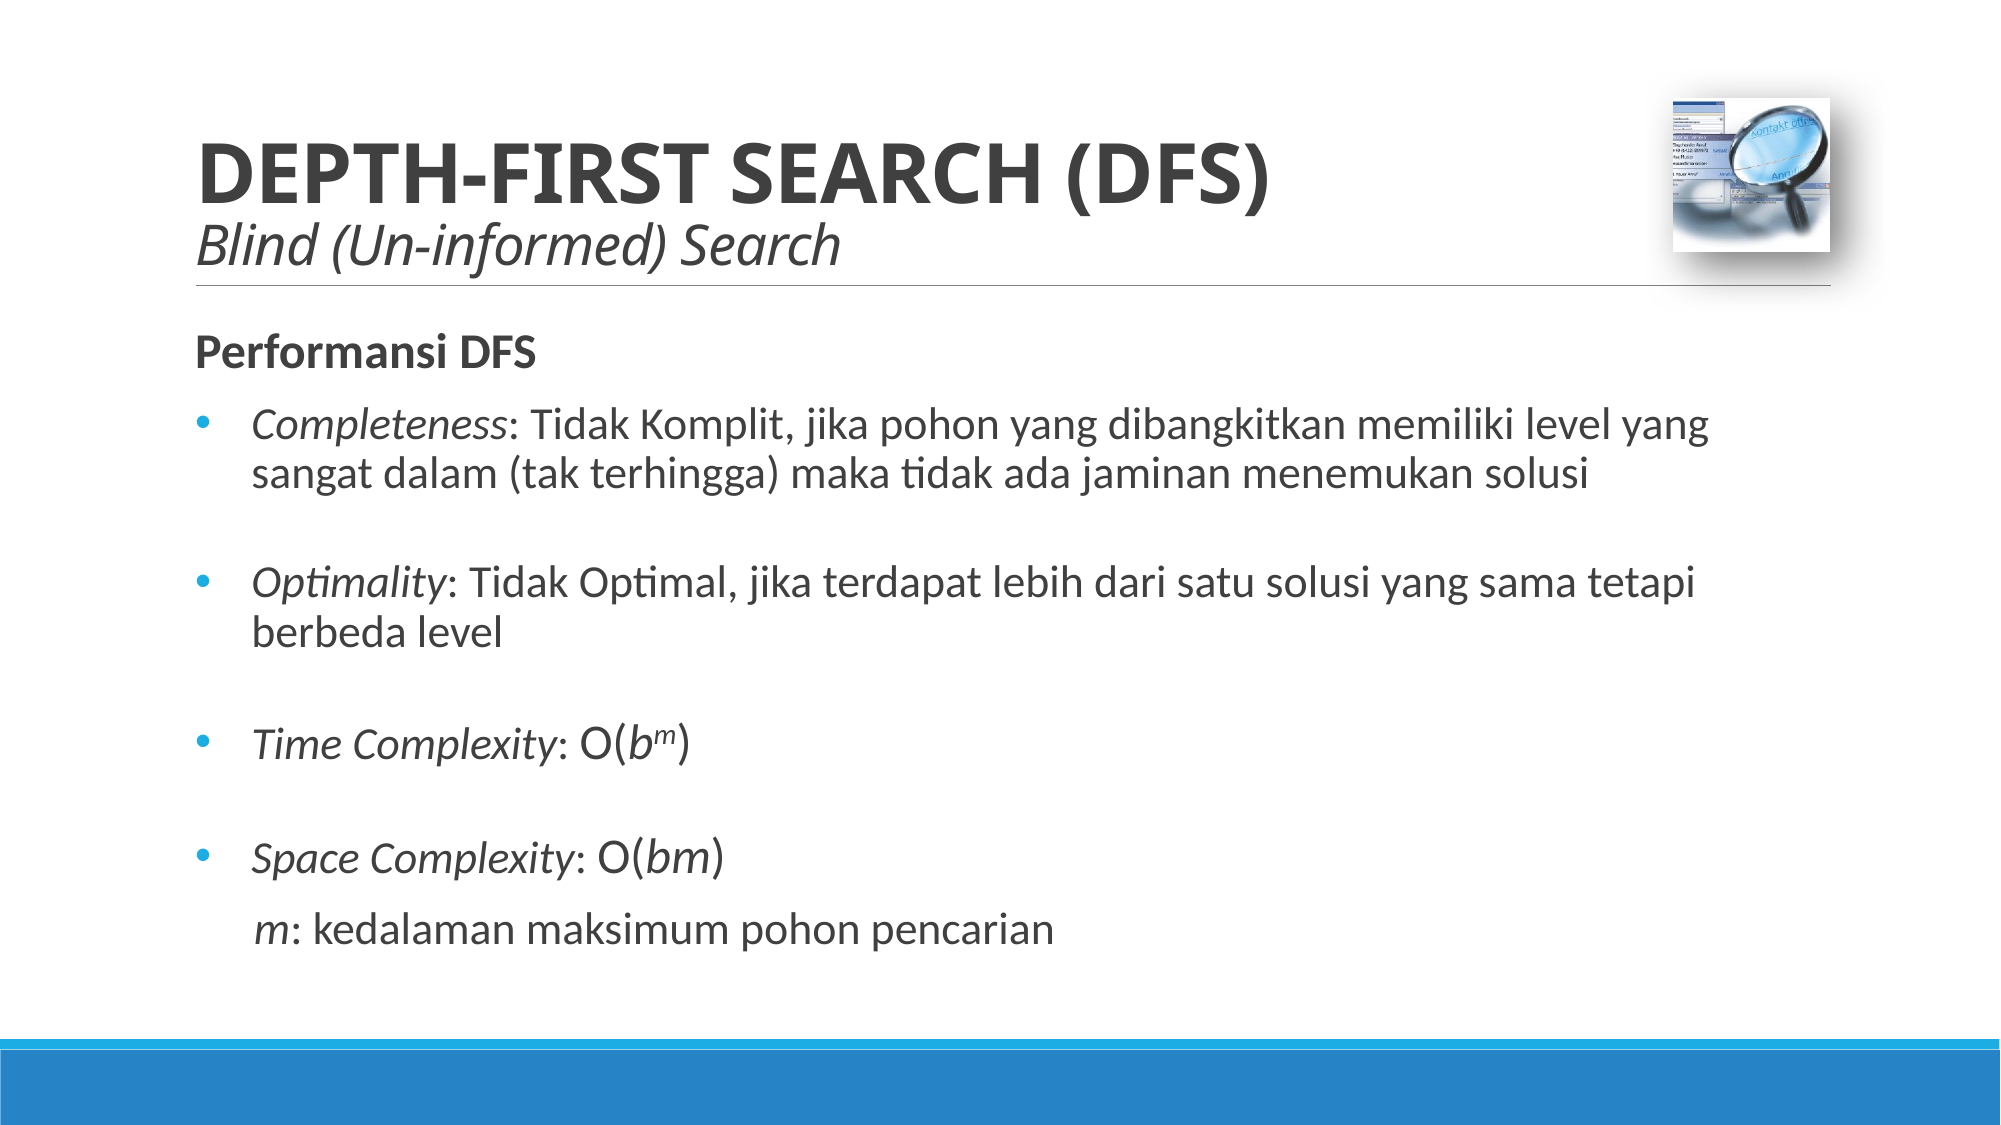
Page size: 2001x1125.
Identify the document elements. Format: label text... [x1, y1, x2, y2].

text_box Performansi DFS Completeness: Tidak Komplit, jika pohon yang dibangkitkan memiliki level yang sangat dalam (tak terhingga) maka tidak ada jaminan menemukan solusi Optimality: Tidak Optimal, jika terdapat lebih dari satu solusi yang sama tetapi berbeda level Time Complexity: O(bm) Space Complexity: O(bm) m: kedalaman maksimum pohon pencarian [179, 317, 1829, 1032]
title DEPTH-FIRST SEARCH (DFS) Blind (Un-informed) Search [180, 47, 1830, 285]
picture [1673, 97, 1831, 253]
